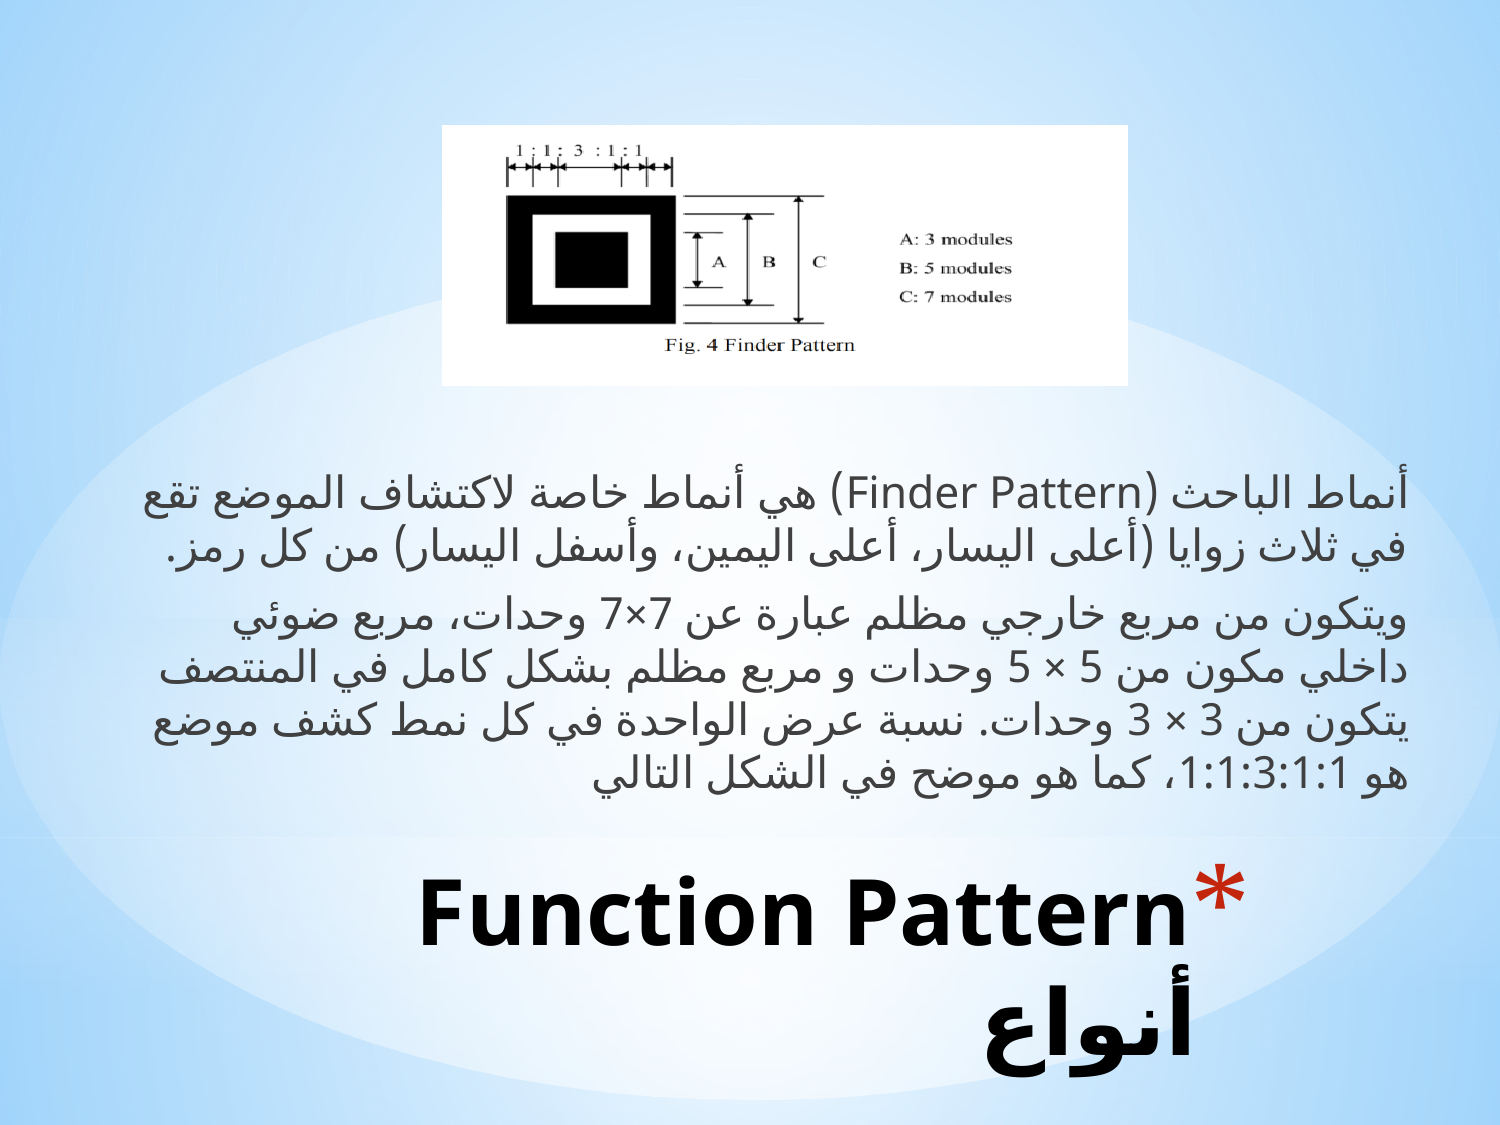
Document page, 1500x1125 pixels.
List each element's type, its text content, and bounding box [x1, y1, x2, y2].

title Function Pattern أنواع [194, 846, 1265, 1035]
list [442, 125, 1129, 386]
list أنماط الباحث (Finder Pattern) هي أنماط خاصة لاكتشاف الموضع تقع في ثلاث زوايا (أعلى اليسار، أعلى اليمين، وأسفل اليسار) من كل رمز. ويتكون من مربع خارجي مظلم عبارة عن 7×7 وحدات، مربع ضوئي داخلي مكون من 5 × 5 وحدات و مربع مظلم بشكل كامل في المنتصف يتكون من 3 × 3 وحدات. نسبة عرض الواحدة في كل نمط كشف موضع هو 1:1:3:1:1، كما هو موضح في الشكل التالي [112, 456, 1425, 816]
